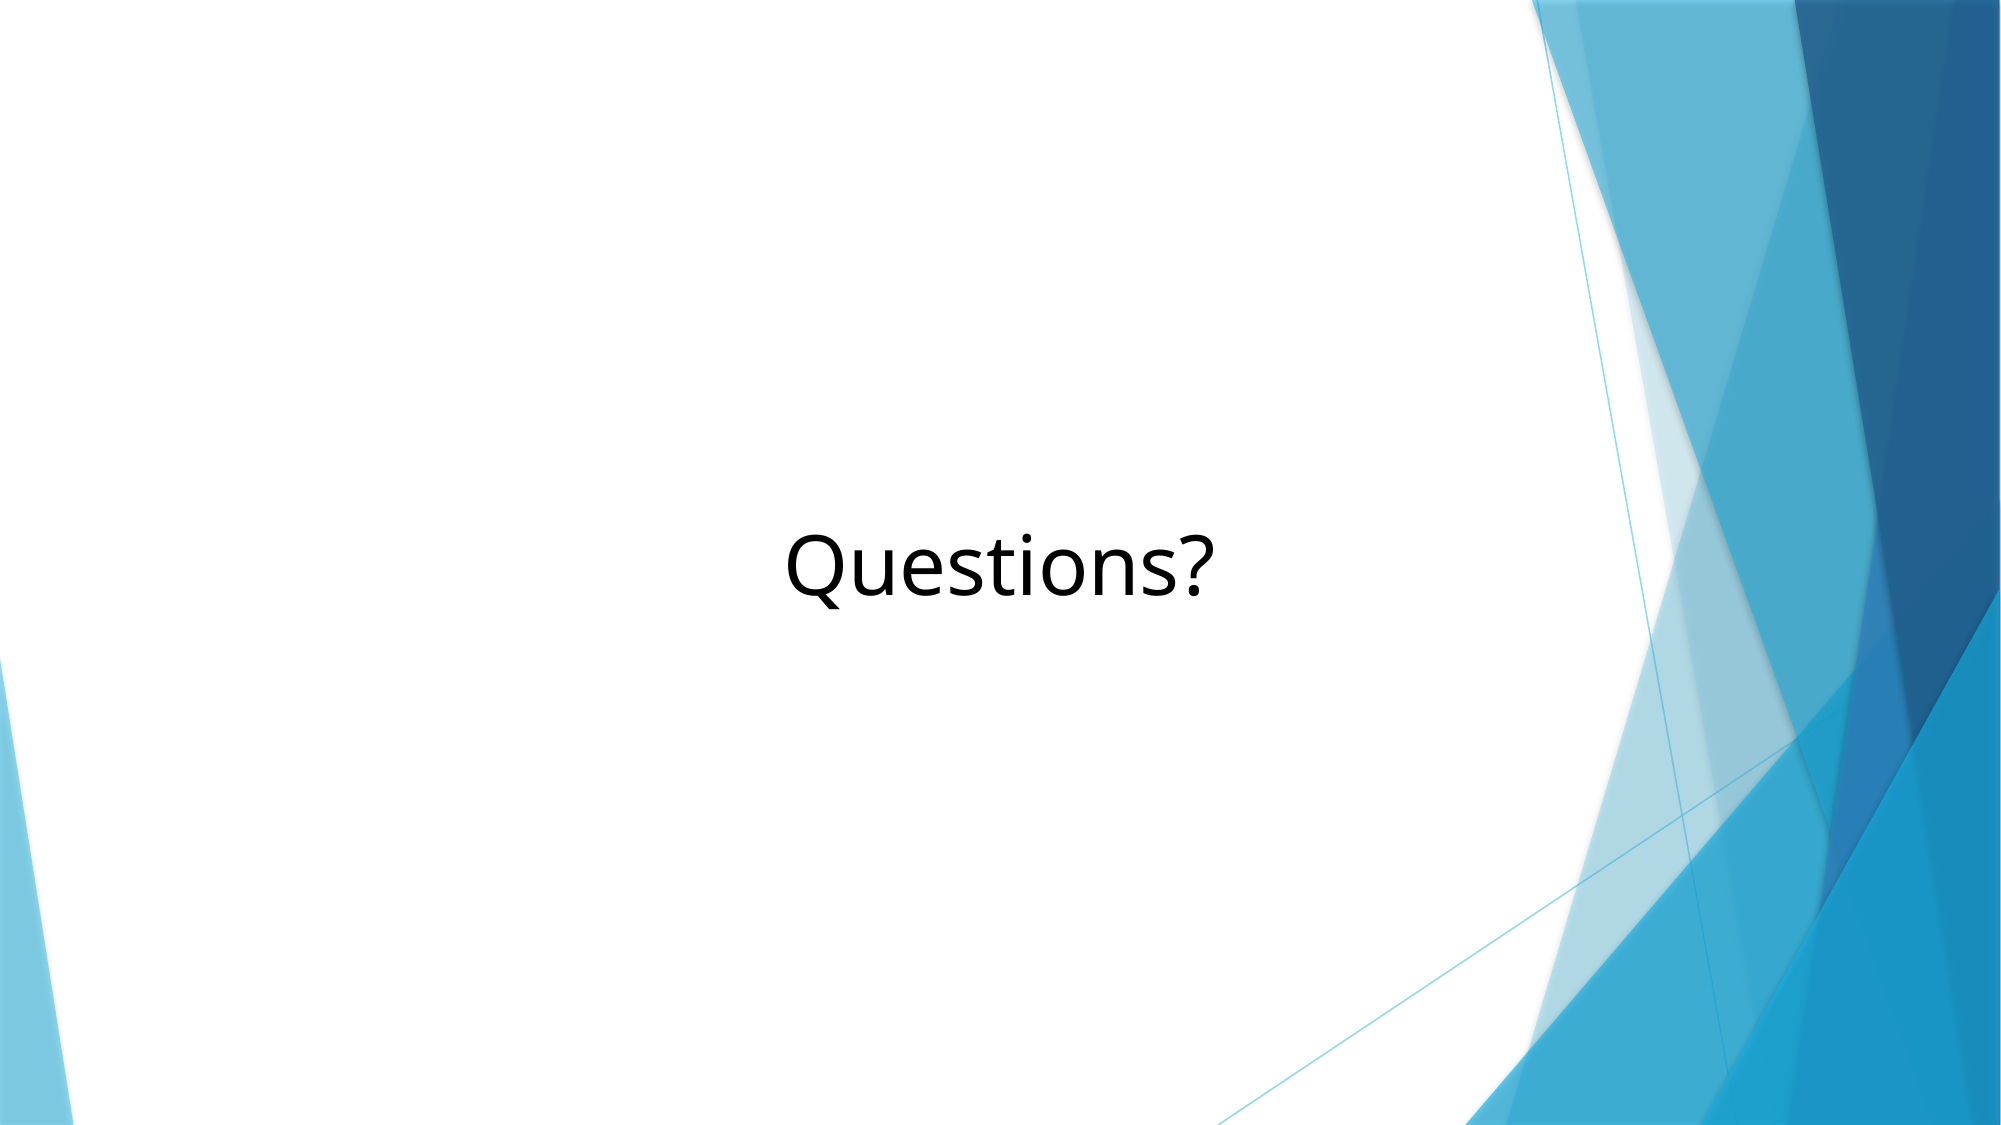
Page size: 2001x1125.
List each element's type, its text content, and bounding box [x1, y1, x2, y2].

text_box Questions? [613, 504, 1387, 620]
